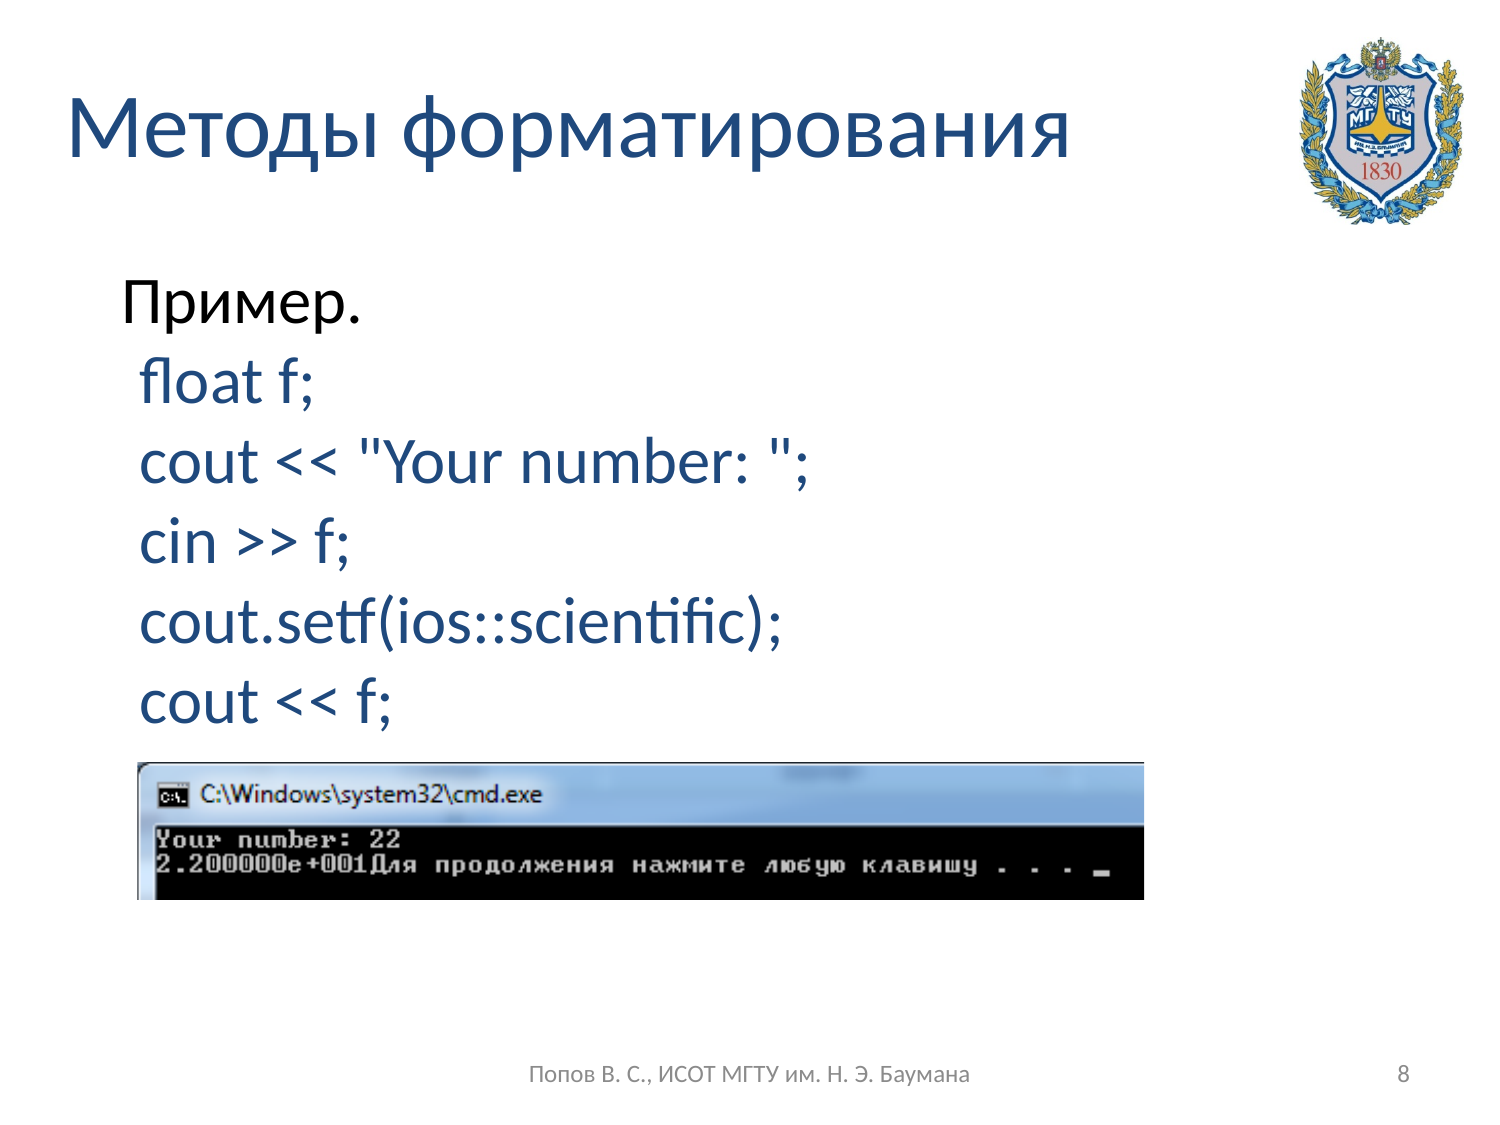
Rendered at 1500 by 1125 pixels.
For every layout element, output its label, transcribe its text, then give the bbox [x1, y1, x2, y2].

picture [1299, 37, 1464, 226]
footer Попов В. С., ИСОТ МГТУ им. Н. Э. Баумана [512, 1042, 988, 1103]
text_box Пример. float f; cout << "Your number: "; cin >> f; cout.setf(ios::scientific); cout << f; [50, 249, 1450, 825]
picture [137, 762, 1145, 901]
slide_number 8 [1074, 1042, 1425, 1103]
title Методы форматирования [50, 0, 1275, 242]
